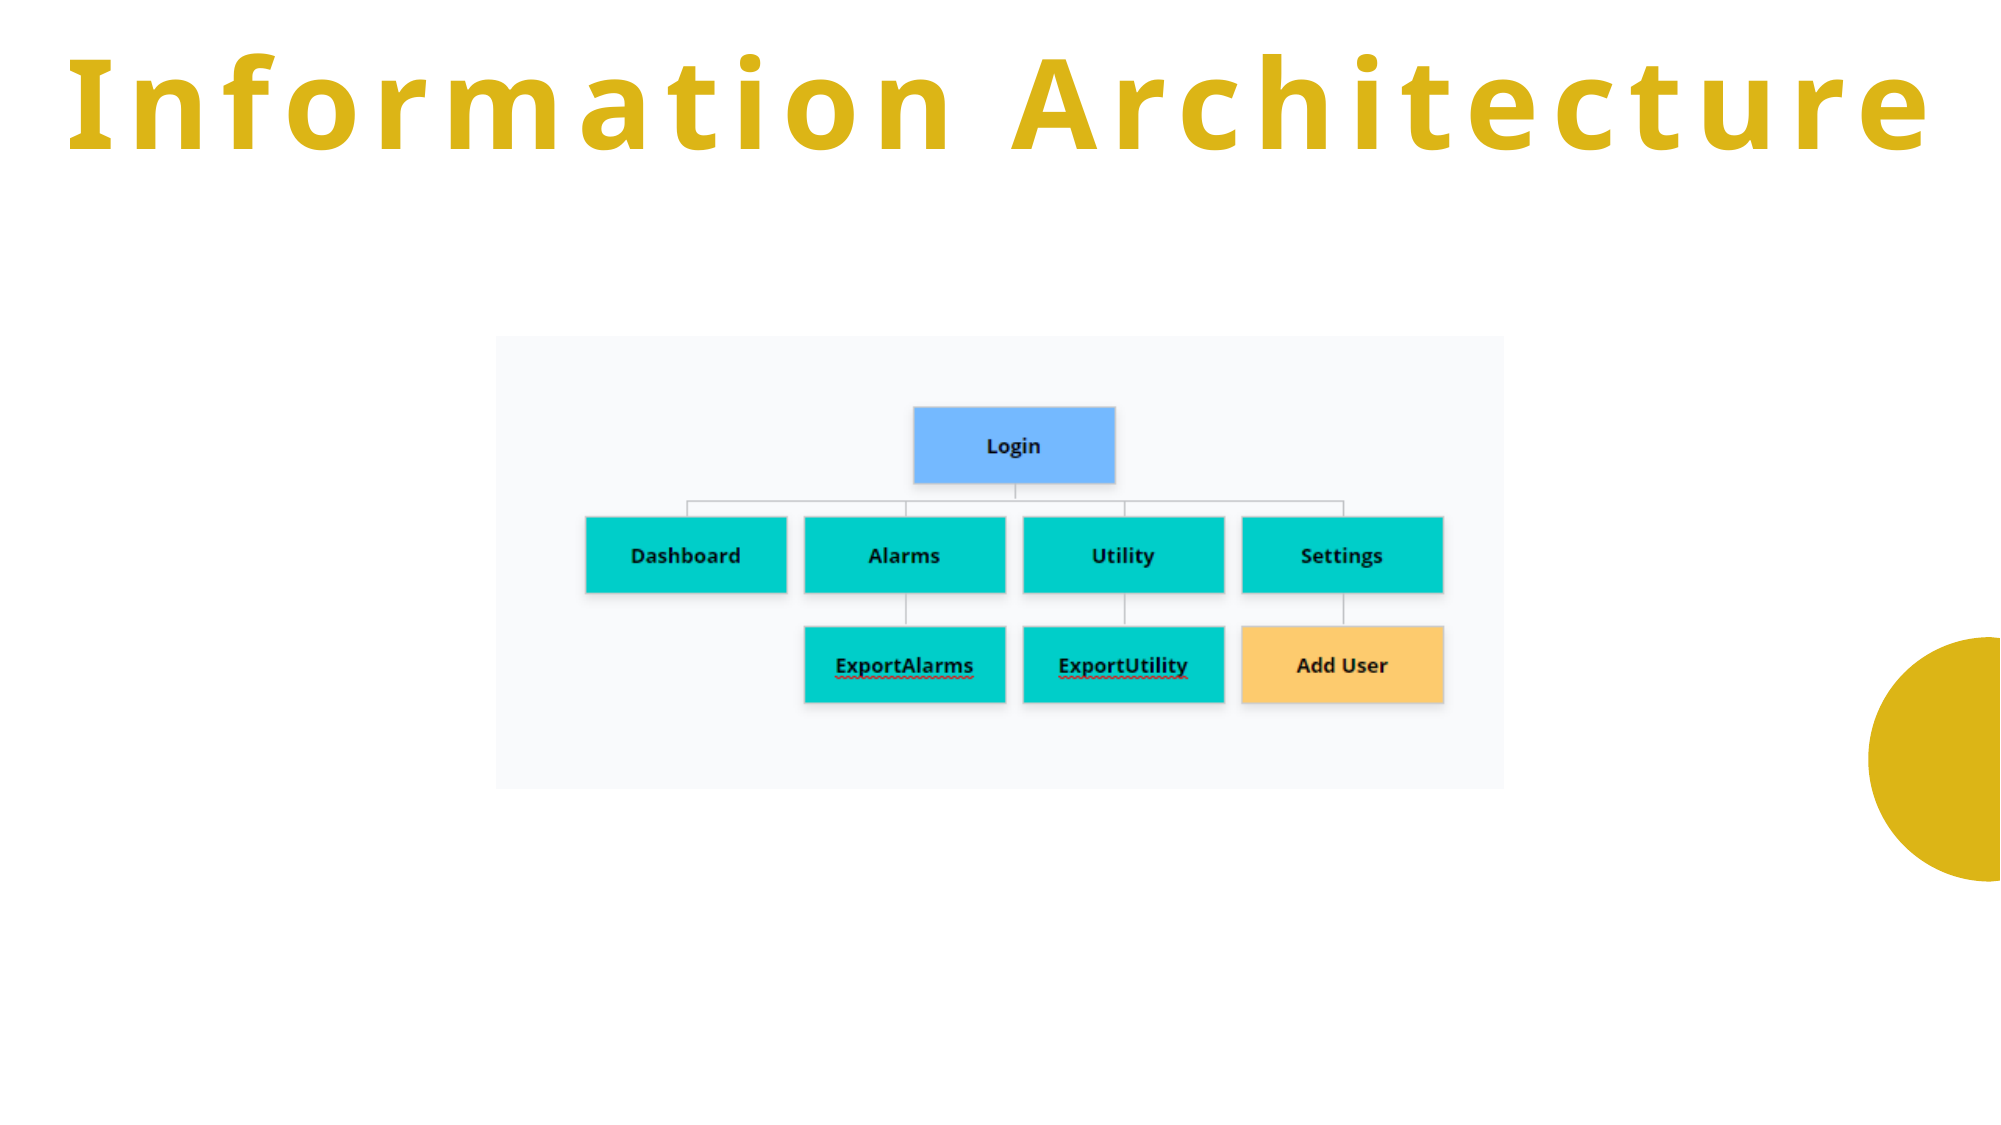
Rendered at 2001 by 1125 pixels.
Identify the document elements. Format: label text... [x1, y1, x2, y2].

text_box [1867, 636, 2000, 883]
picture [496, 336, 1504, 789]
text_box Information Architecture [51, 17, 1949, 183]
